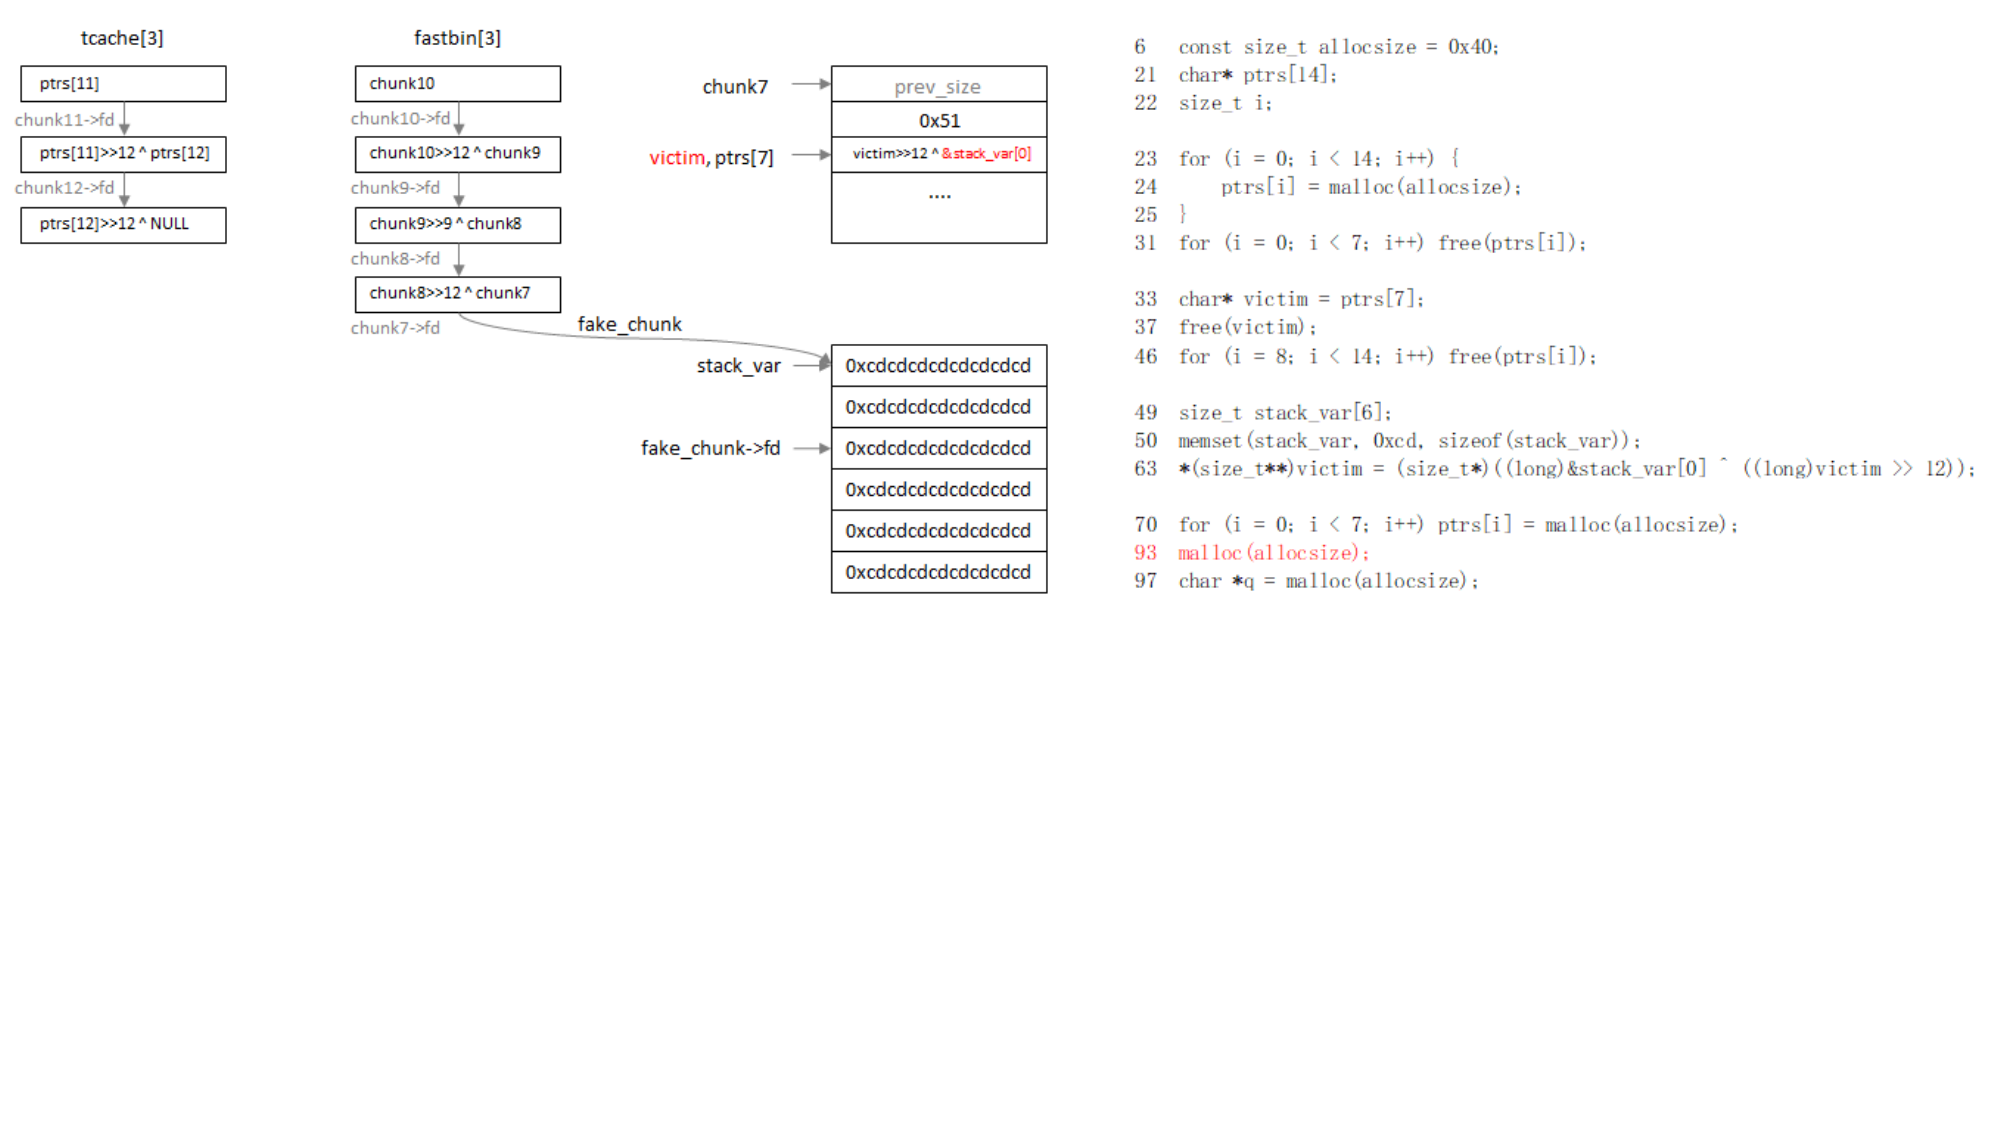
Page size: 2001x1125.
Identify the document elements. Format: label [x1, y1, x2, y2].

picture [0, 14, 2000, 611]
